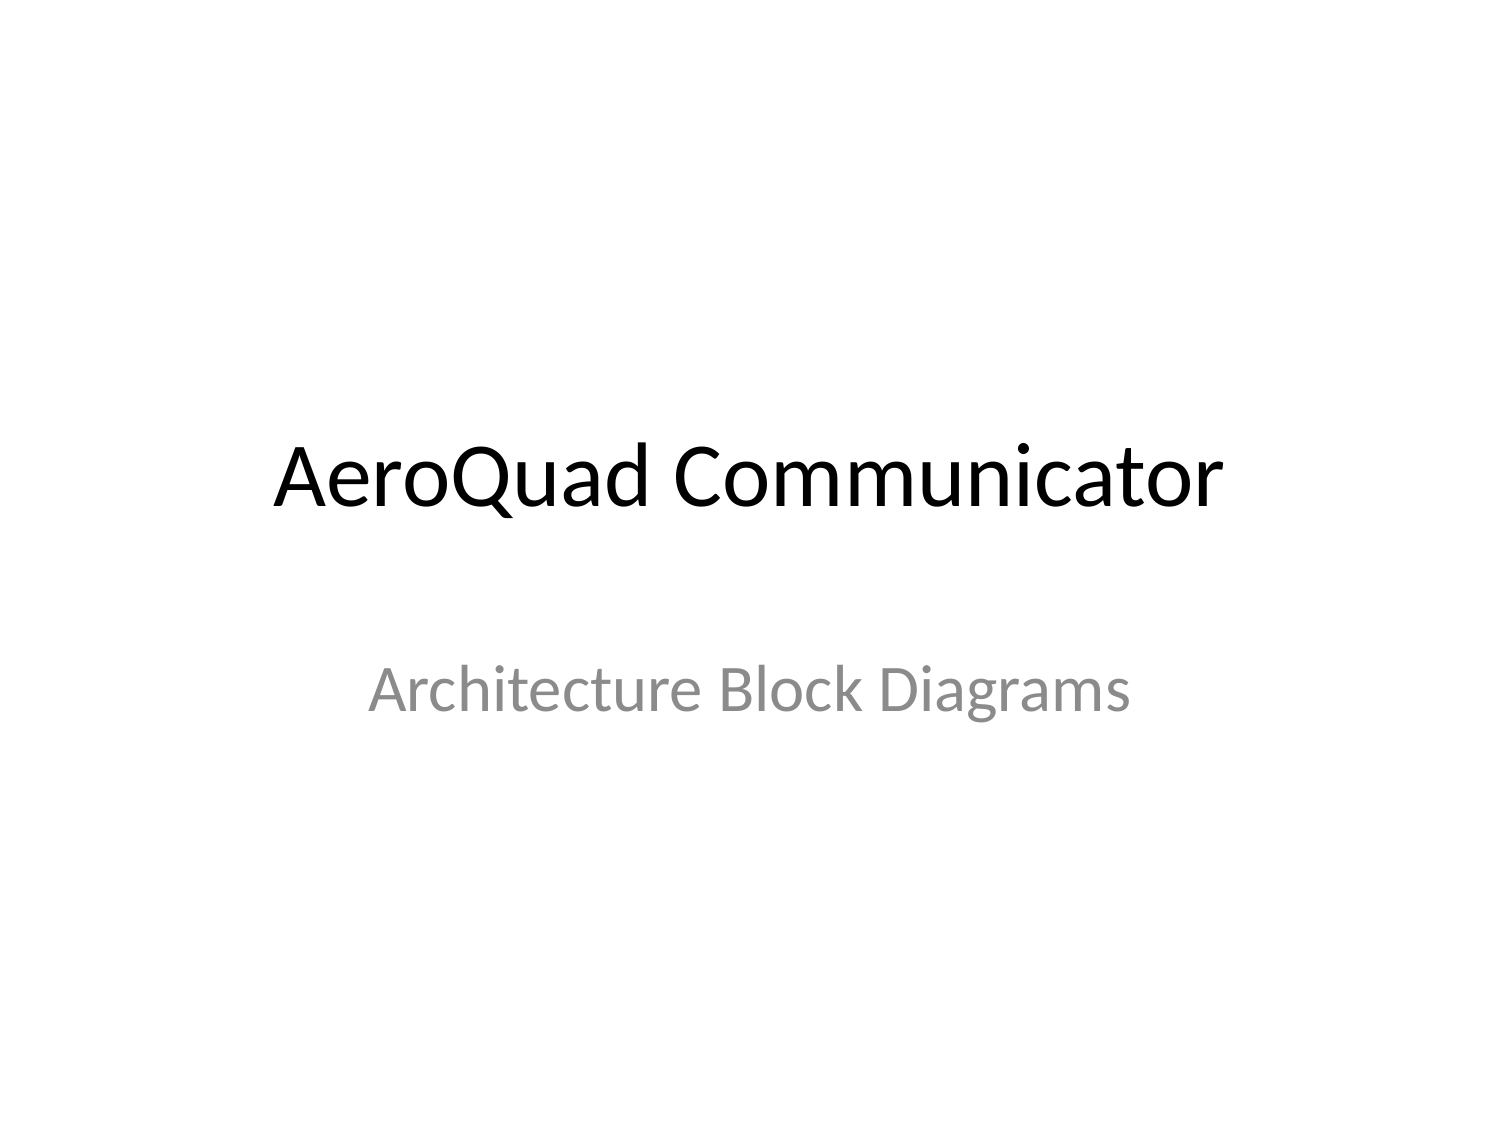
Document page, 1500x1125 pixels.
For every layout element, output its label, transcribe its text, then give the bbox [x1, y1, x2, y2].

subtitle Architecture Block Diagrams [225, 637, 1275, 925]
title AeroQuad Communicator [112, 349, 1388, 591]
